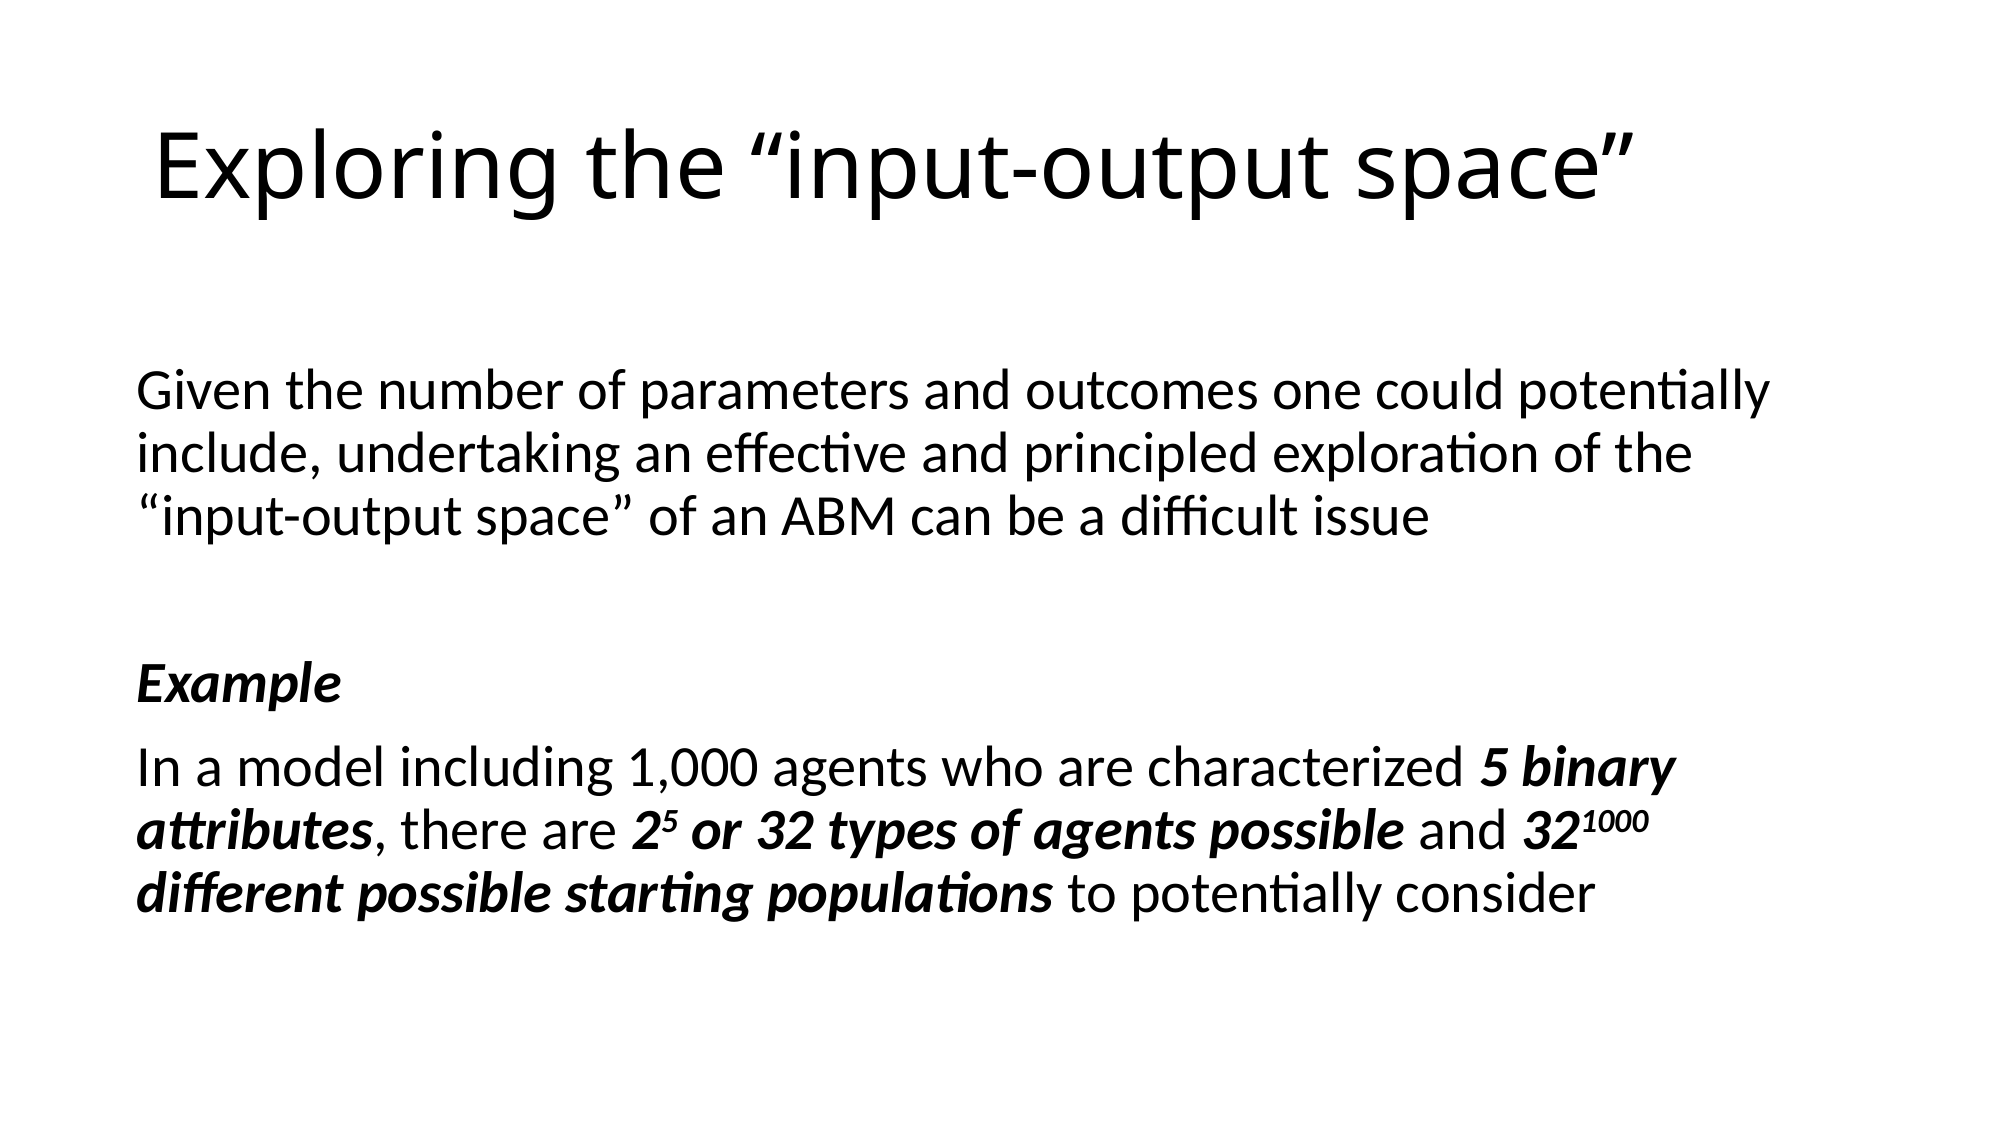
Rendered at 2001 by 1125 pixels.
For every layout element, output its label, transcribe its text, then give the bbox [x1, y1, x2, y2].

list Given the number of parameters and outcomes one could potentially include, undertaking an effective and principled exploration of the “input-output space” of an ABM can be a difficult issue Example In a model including 1,000 agents who are characterized 5 binary attributes, there are 25 or 32 types of agents possible and 321000 different possible starting populations to potentially consider [121, 352, 1798, 1066]
title Exploring the “input-output space” [137, 59, 1863, 278]
